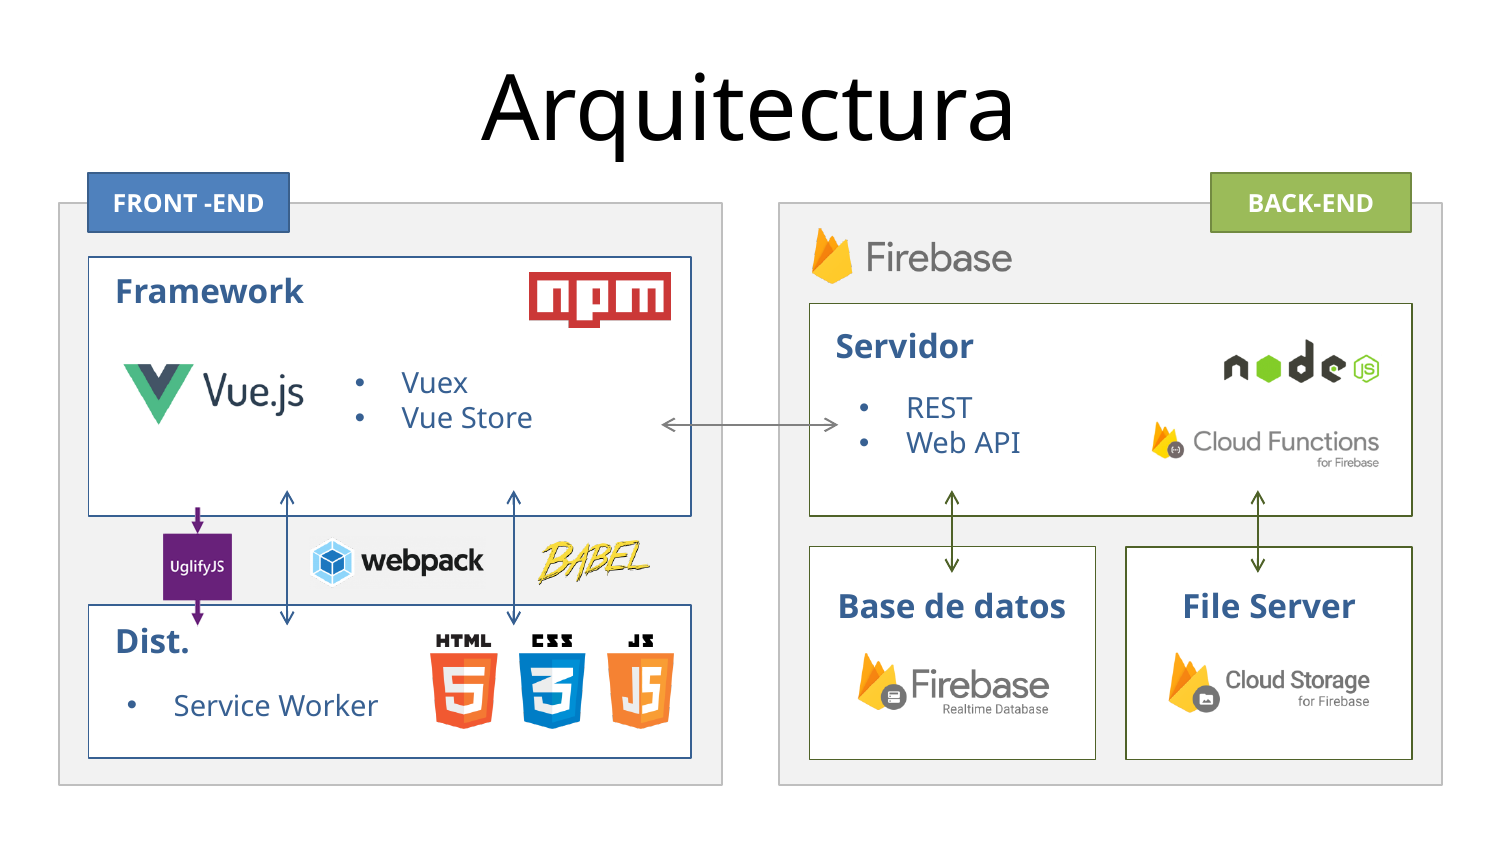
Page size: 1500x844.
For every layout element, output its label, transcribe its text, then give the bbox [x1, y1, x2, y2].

picture [135, 504, 260, 629]
text_box [808, 302, 1414, 518]
picture [809, 225, 1013, 285]
title Arquitectura [75, 33, 1425, 175]
text_box [807, 545, 1098, 761]
text_box Servidor [819, 313, 1024, 377]
picture [308, 535, 487, 590]
text_box [1124, 545, 1414, 761]
text_box Service Worker [110, 658, 421, 751]
text_box File Server [1137, 573, 1401, 636]
text_box FRONT -END [86, 171, 291, 234]
text_box Dist. [98, 609, 232, 672]
picture [1151, 418, 1382, 470]
picture [853, 650, 1052, 718]
picture [1166, 650, 1373, 715]
text_box BACK-END [1209, 171, 1413, 234]
text_box [86, 255, 693, 518]
picture [537, 538, 651, 587]
text_box Vuex Vue Store [338, 353, 605, 446]
picture [529, 272, 671, 328]
picture [122, 361, 306, 430]
text_box Framework [98, 258, 327, 322]
list [57, 201, 724, 787]
text_box REST Web API [842, 378, 1109, 471]
text_box Base de datos [820, 573, 1084, 636]
text_box [86, 603, 693, 760]
text_box [777, 201, 1444, 787]
picture [430, 634, 674, 730]
picture [1222, 336, 1382, 387]
